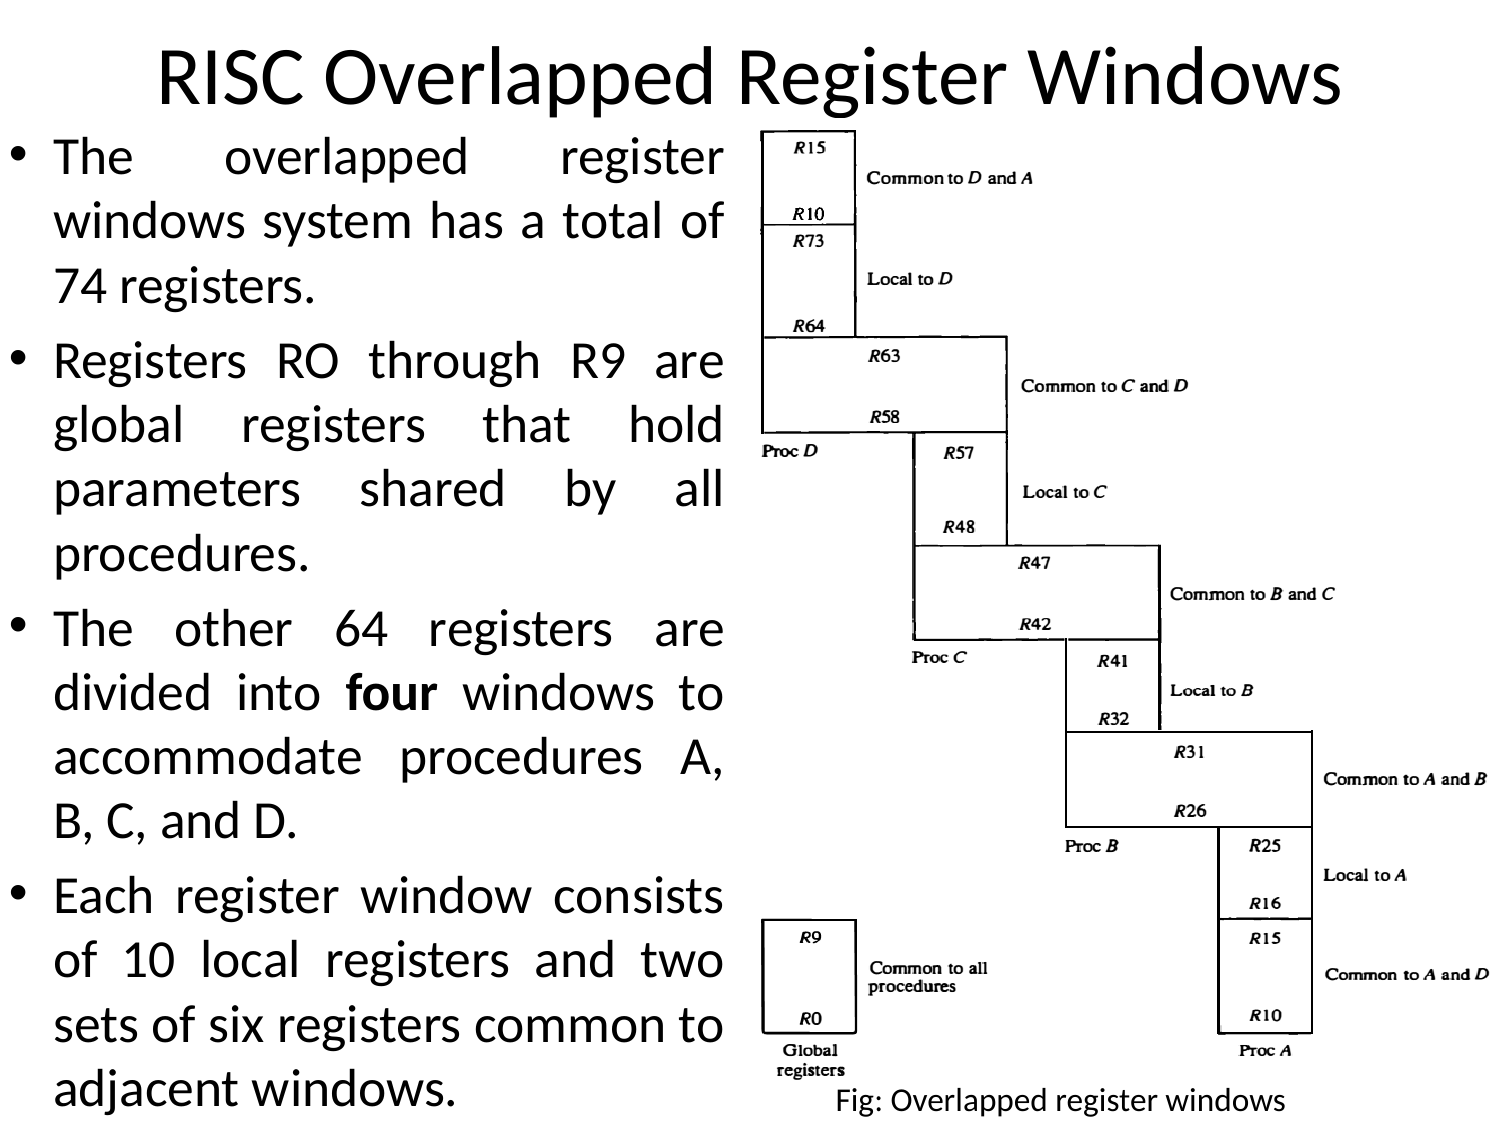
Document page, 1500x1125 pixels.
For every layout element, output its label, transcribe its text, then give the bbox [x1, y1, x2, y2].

title RISC Overlapped Register Windows [0, 19, 1500, 124]
list The overlapped register windows system has a total of 74 registers. Registers RO through R9 are global registers that hold parameters shared by all procedures. The other 64 registers are divided into four windows to accommodate procedures A, B, C, and D. Each register window consists of 10 local registers and two sets of six registers common to adjacent windows. [0, 113, 740, 1125]
picture [745, 118, 1495, 1083]
text_box Fig: Overlapped register windows [820, 1090, 1376, 1125]
